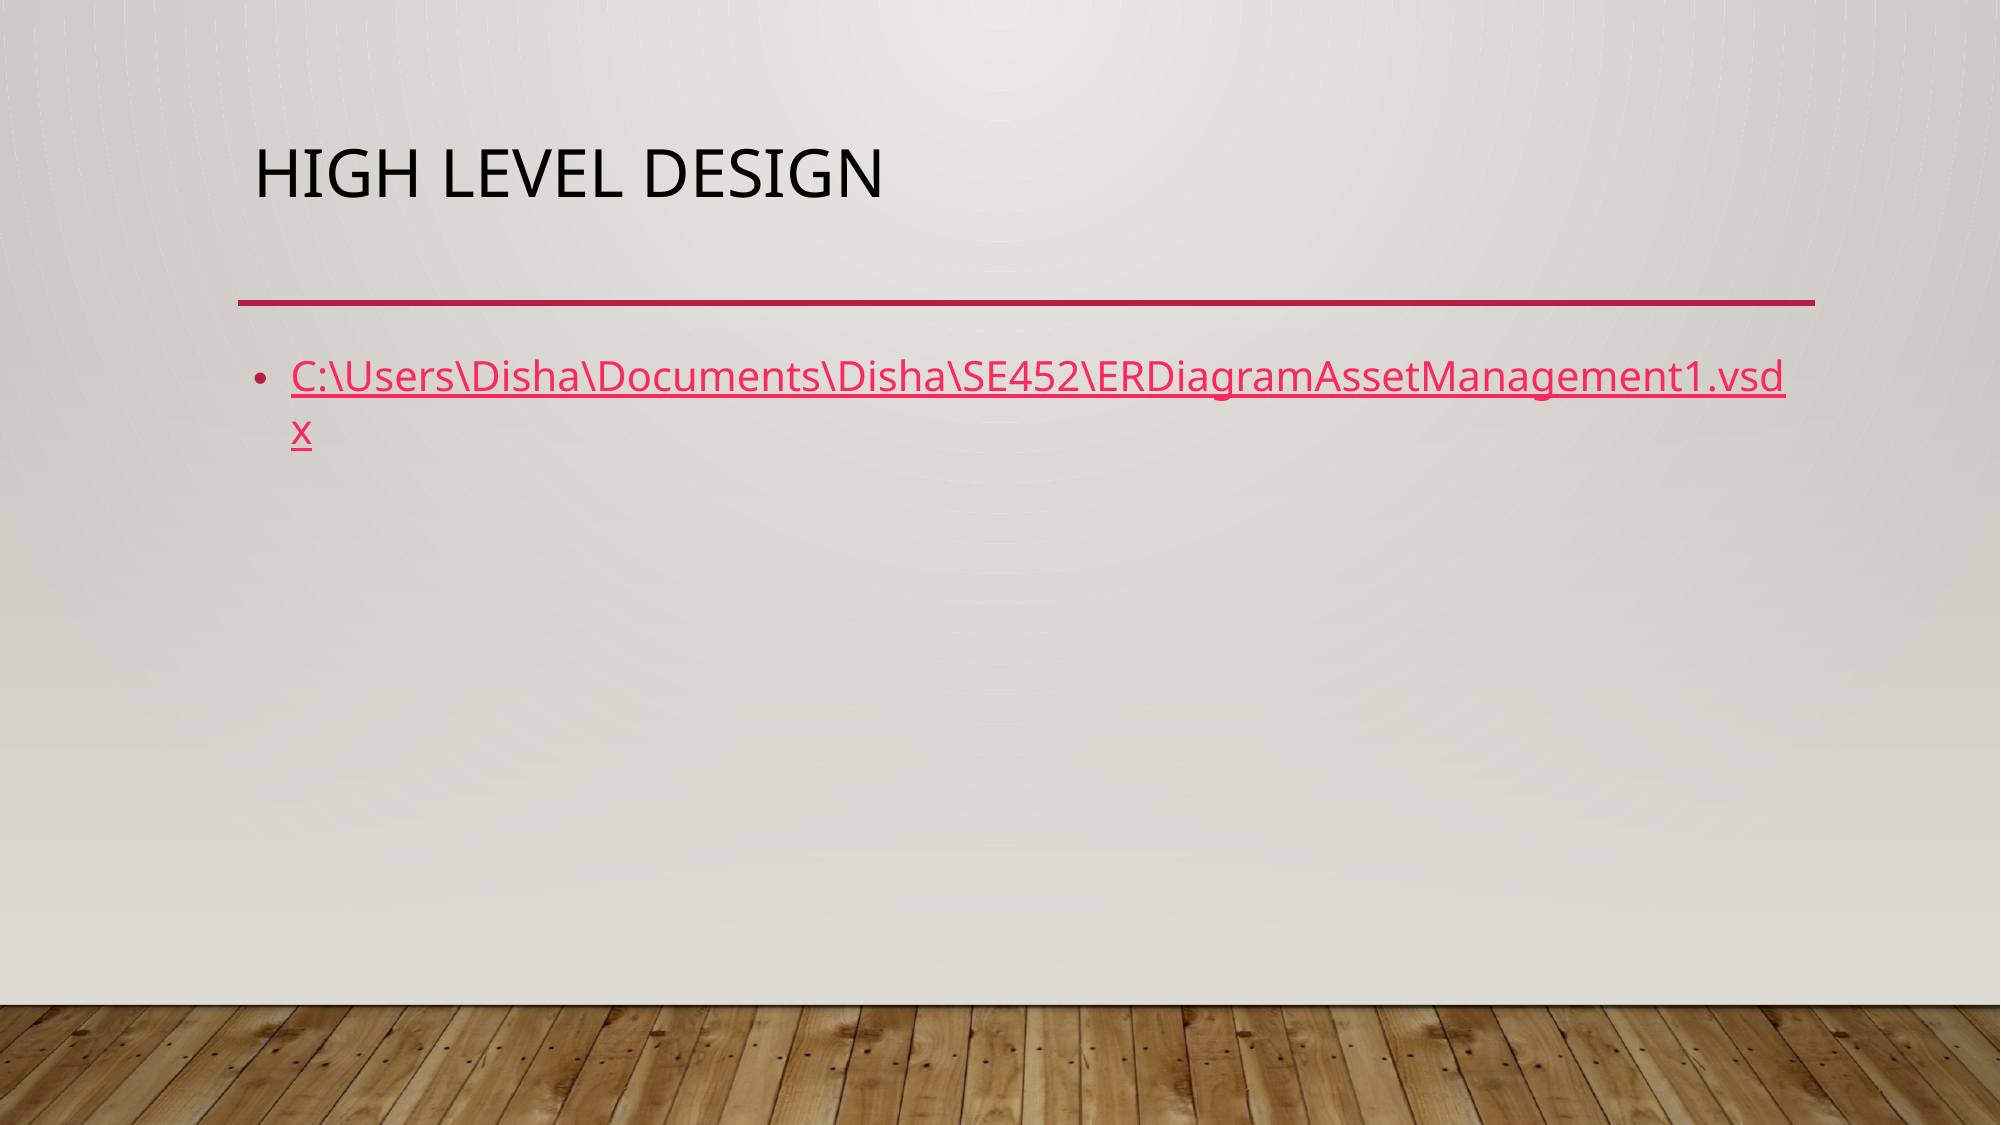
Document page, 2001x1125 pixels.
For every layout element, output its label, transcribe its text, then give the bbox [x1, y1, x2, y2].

list C:\Users\Disha\Documents\Disha\SE452\ERDiagramAssetManagement1.vsdx [238, 330, 1814, 897]
title High level design [238, 131, 1814, 305]
picture [0, 1005, 2000, 1125]
